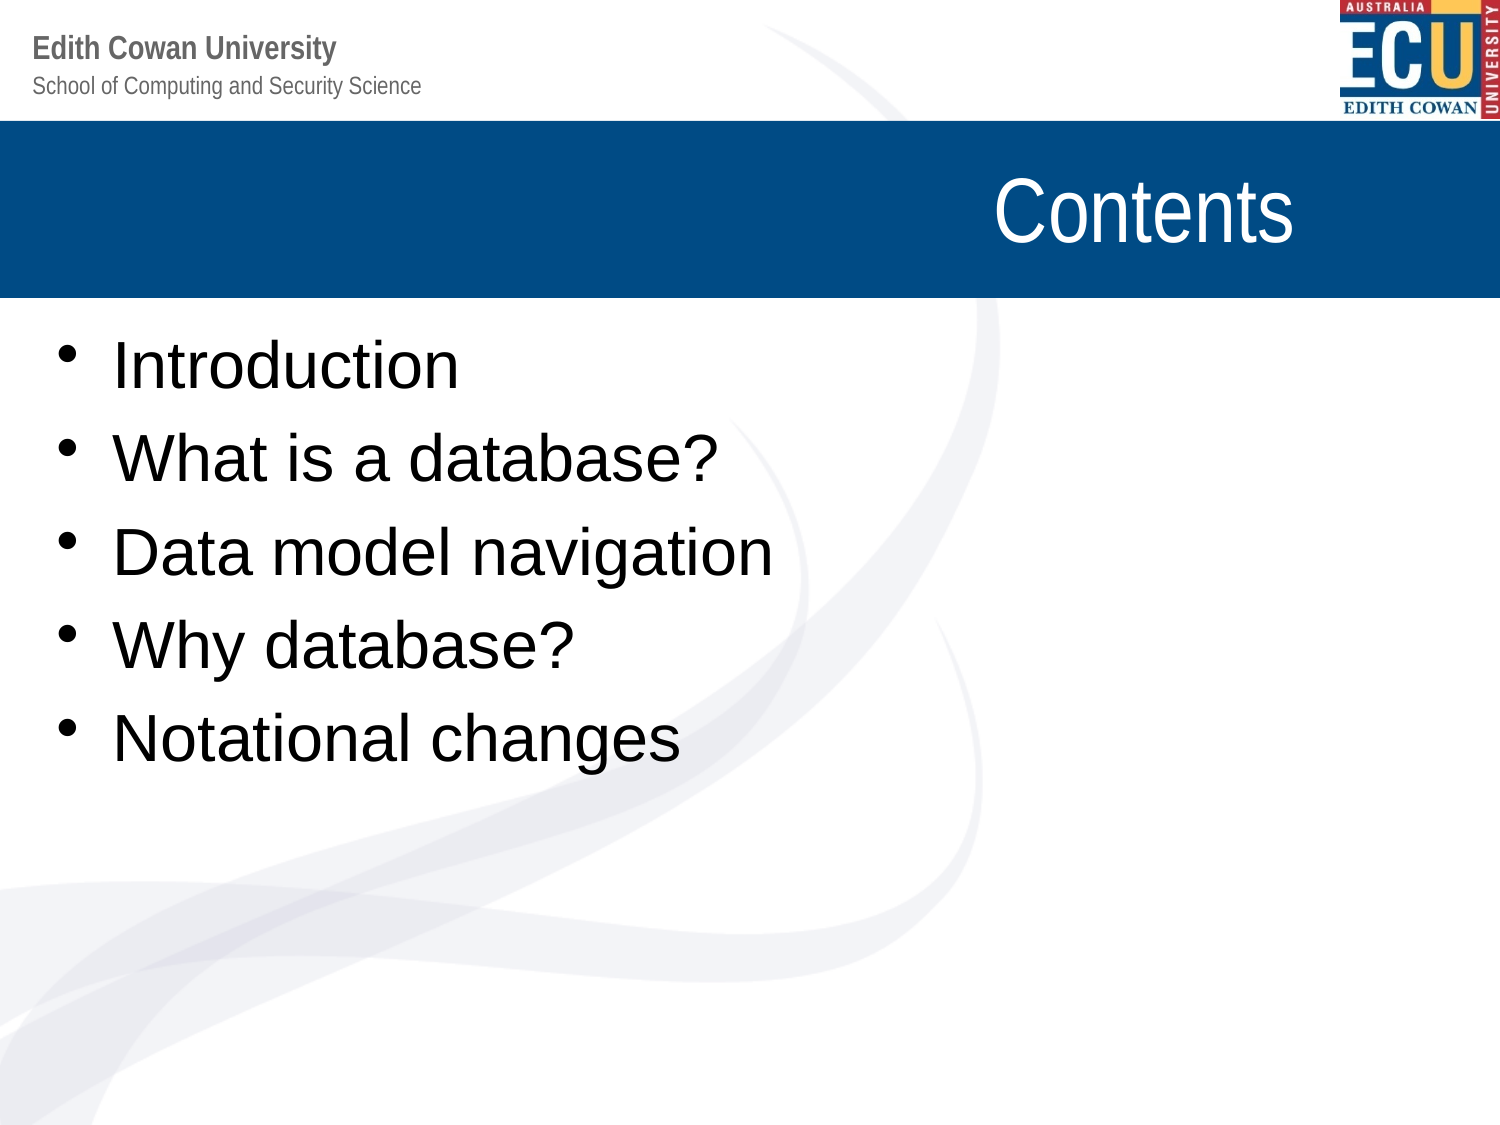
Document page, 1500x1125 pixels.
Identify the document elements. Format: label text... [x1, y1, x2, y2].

picture [0, 0, 1043, 120]
title Contents [40, 123, 1460, 289]
list Introduction What is a database? Data model navigation Why database? Notational changes [40, 314, 1460, 1083]
picture [1340, 0, 1500, 119]
picture [0, 298, 1043, 1125]
